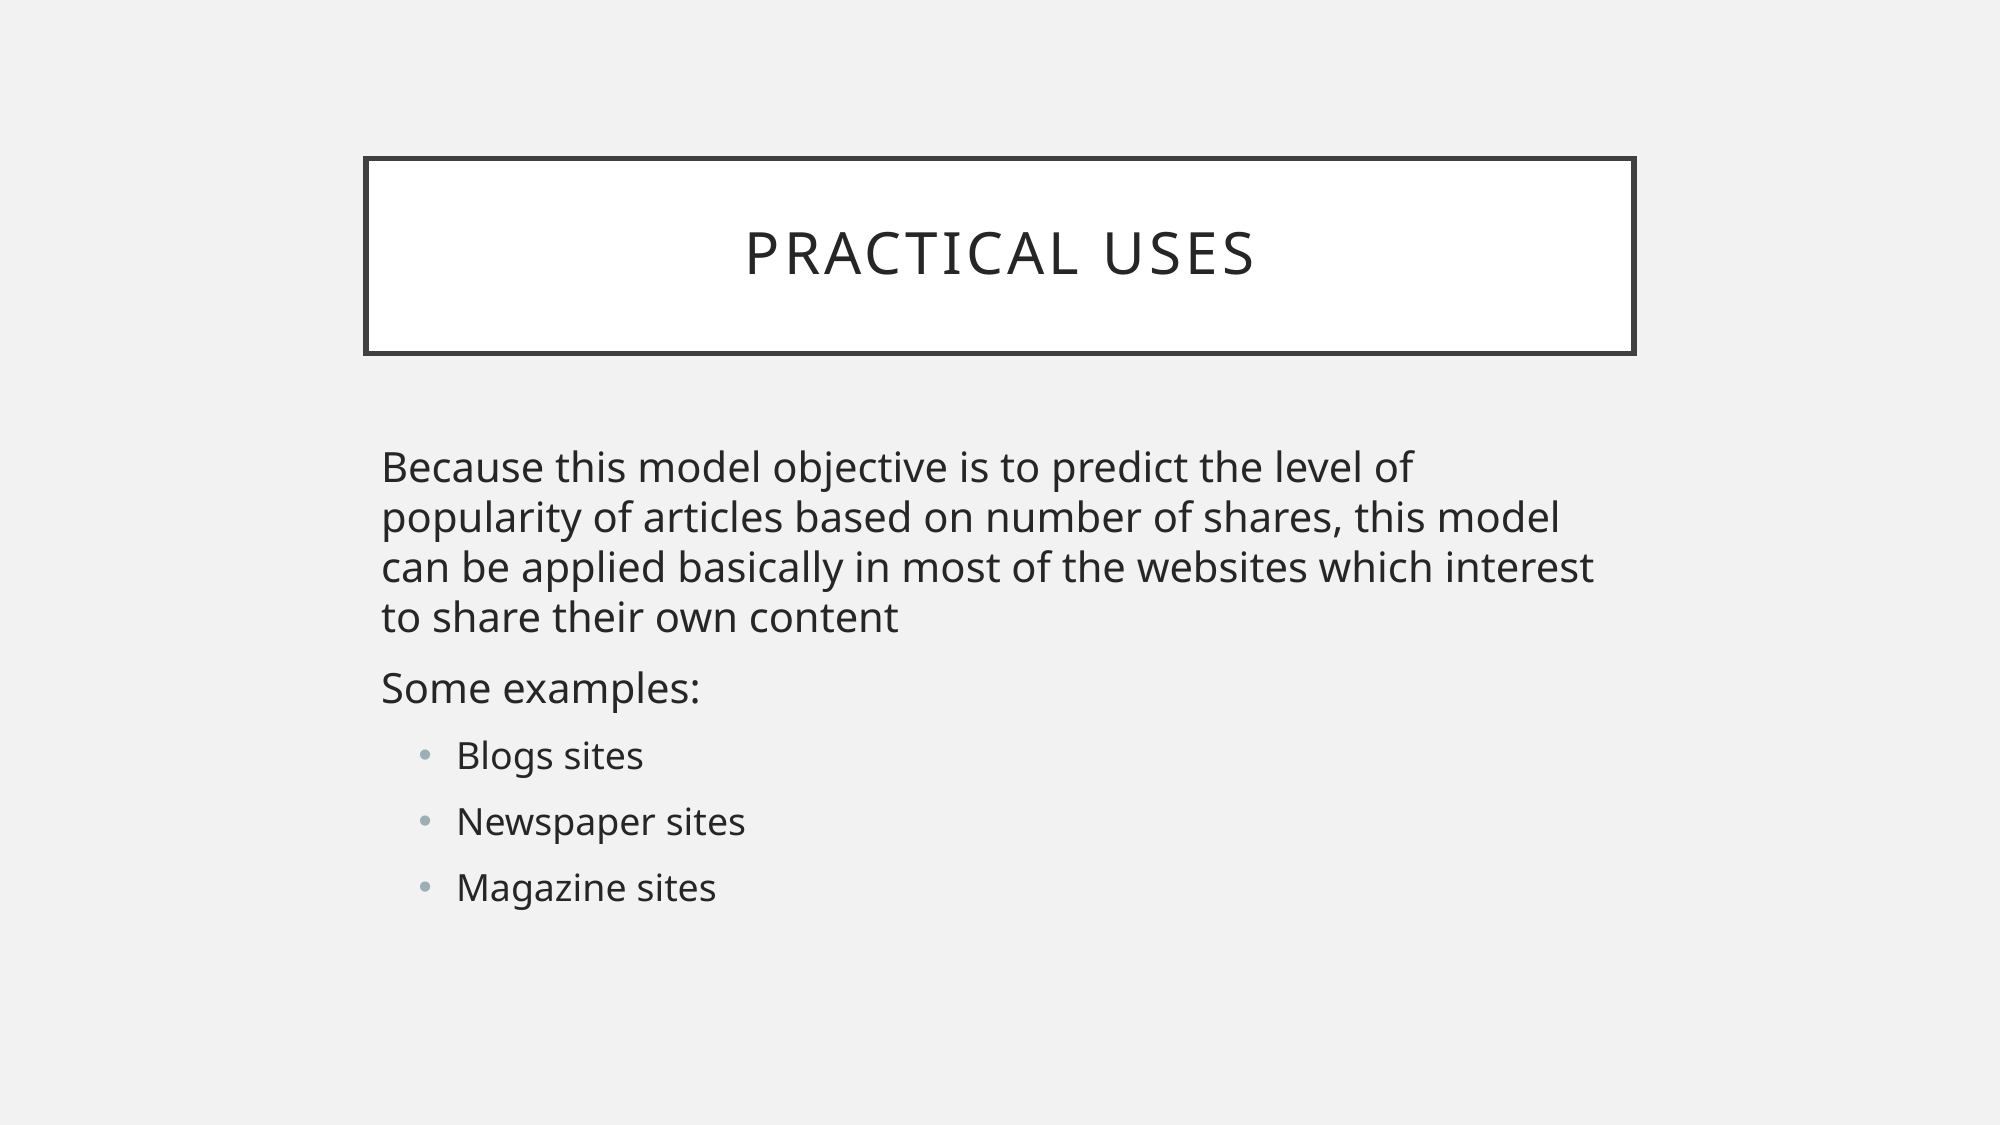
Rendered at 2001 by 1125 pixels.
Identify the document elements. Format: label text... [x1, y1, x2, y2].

list Because this model objective is to predict the level of popularity of articles based on number of shares, this model can be applied basically in most of the websites which interest to share their own content Some examples: Blogs sites Newspaper sites Magazine sites [366, 432, 1634, 942]
title practical uses [363, 156, 1637, 356]
